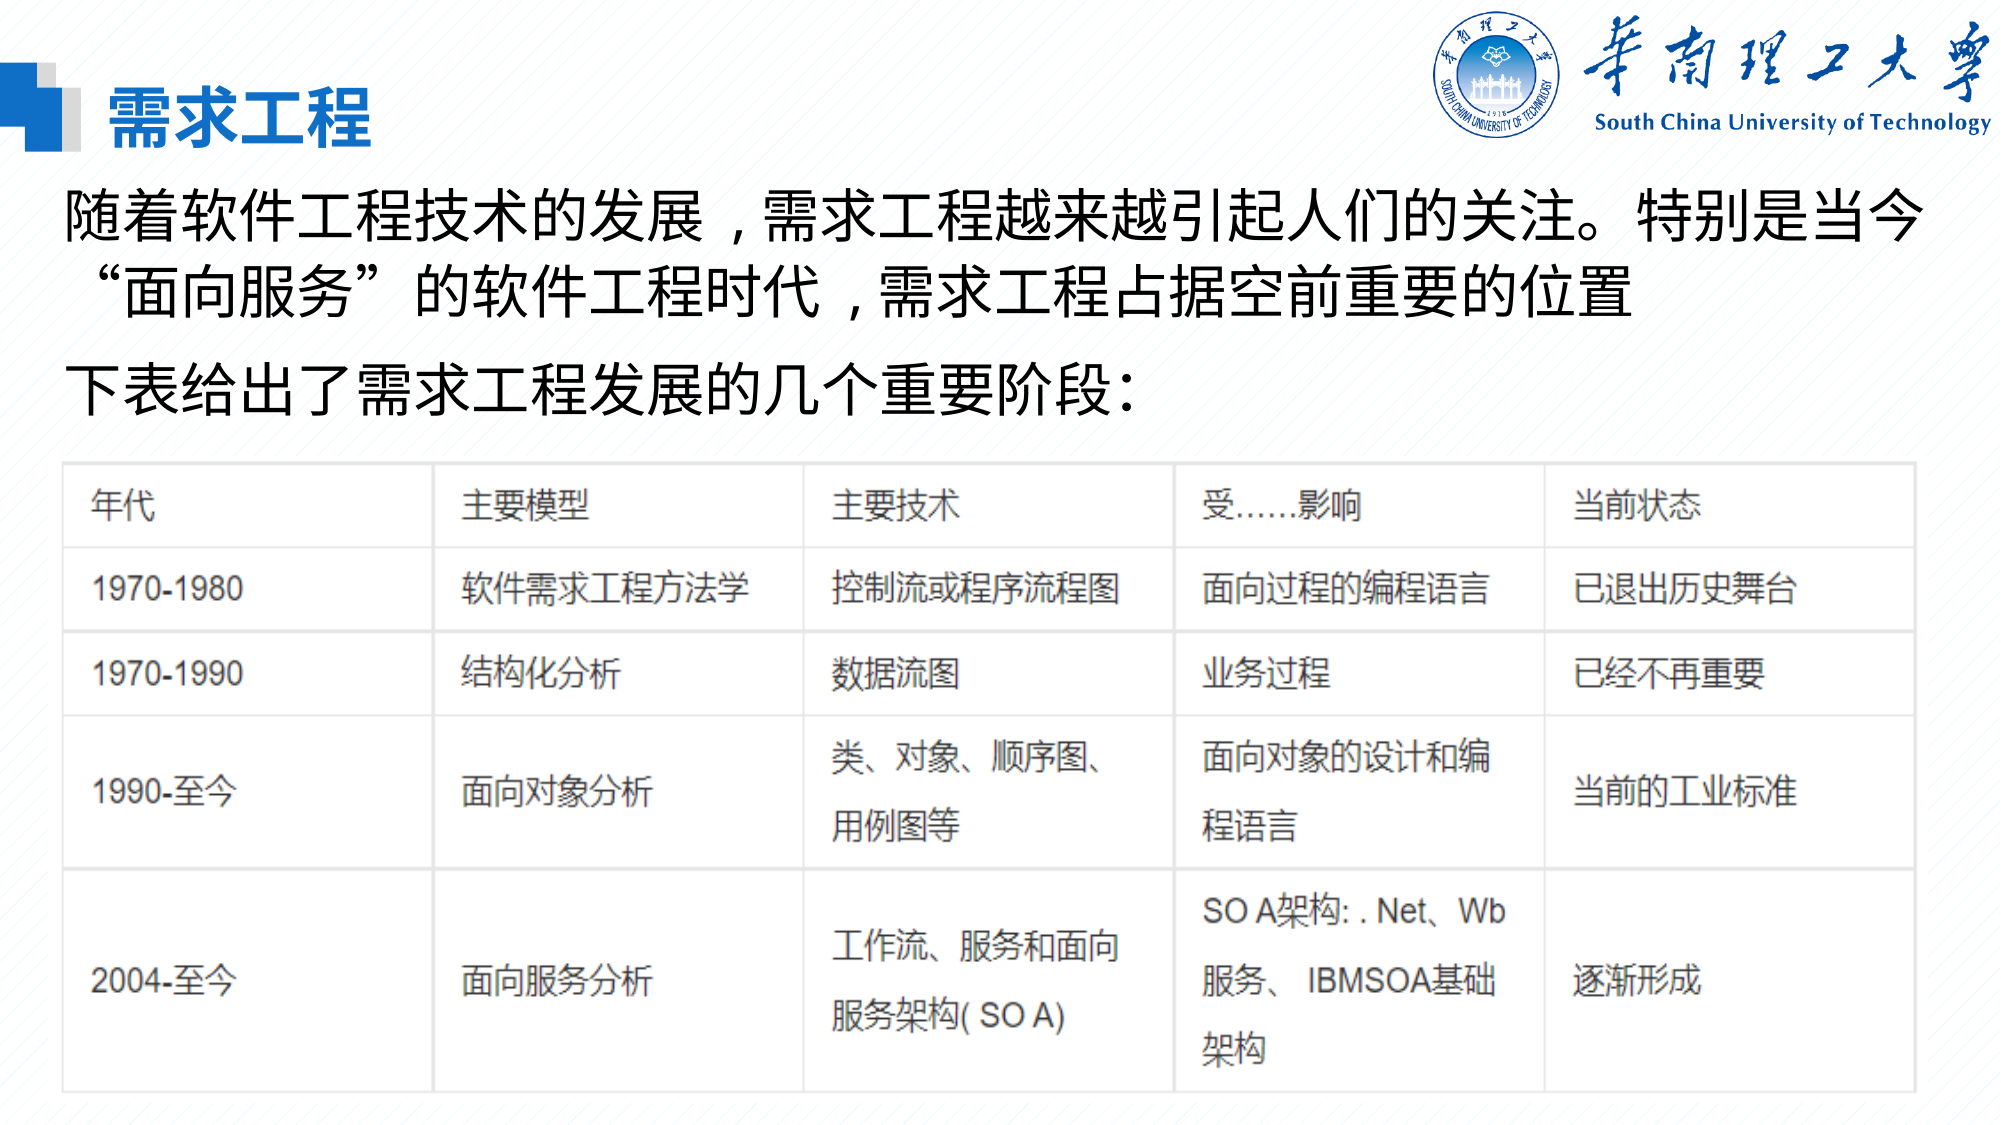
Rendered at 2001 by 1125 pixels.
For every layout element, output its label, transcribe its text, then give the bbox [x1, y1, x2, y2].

text_box 需求工程 [91, 68, 910, 163]
list 随着软件工程技术的发展 ,需求工程越来越引起人们的关注。特别是当今“面向服务”的软件工程时代 ,需求工程占据空前重要的位置 下表给出了需求工程发展的几个重要阶段： [48, 164, 1985, 879]
picture [1433, 11, 1991, 138]
picture [48, 456, 1928, 1103]
